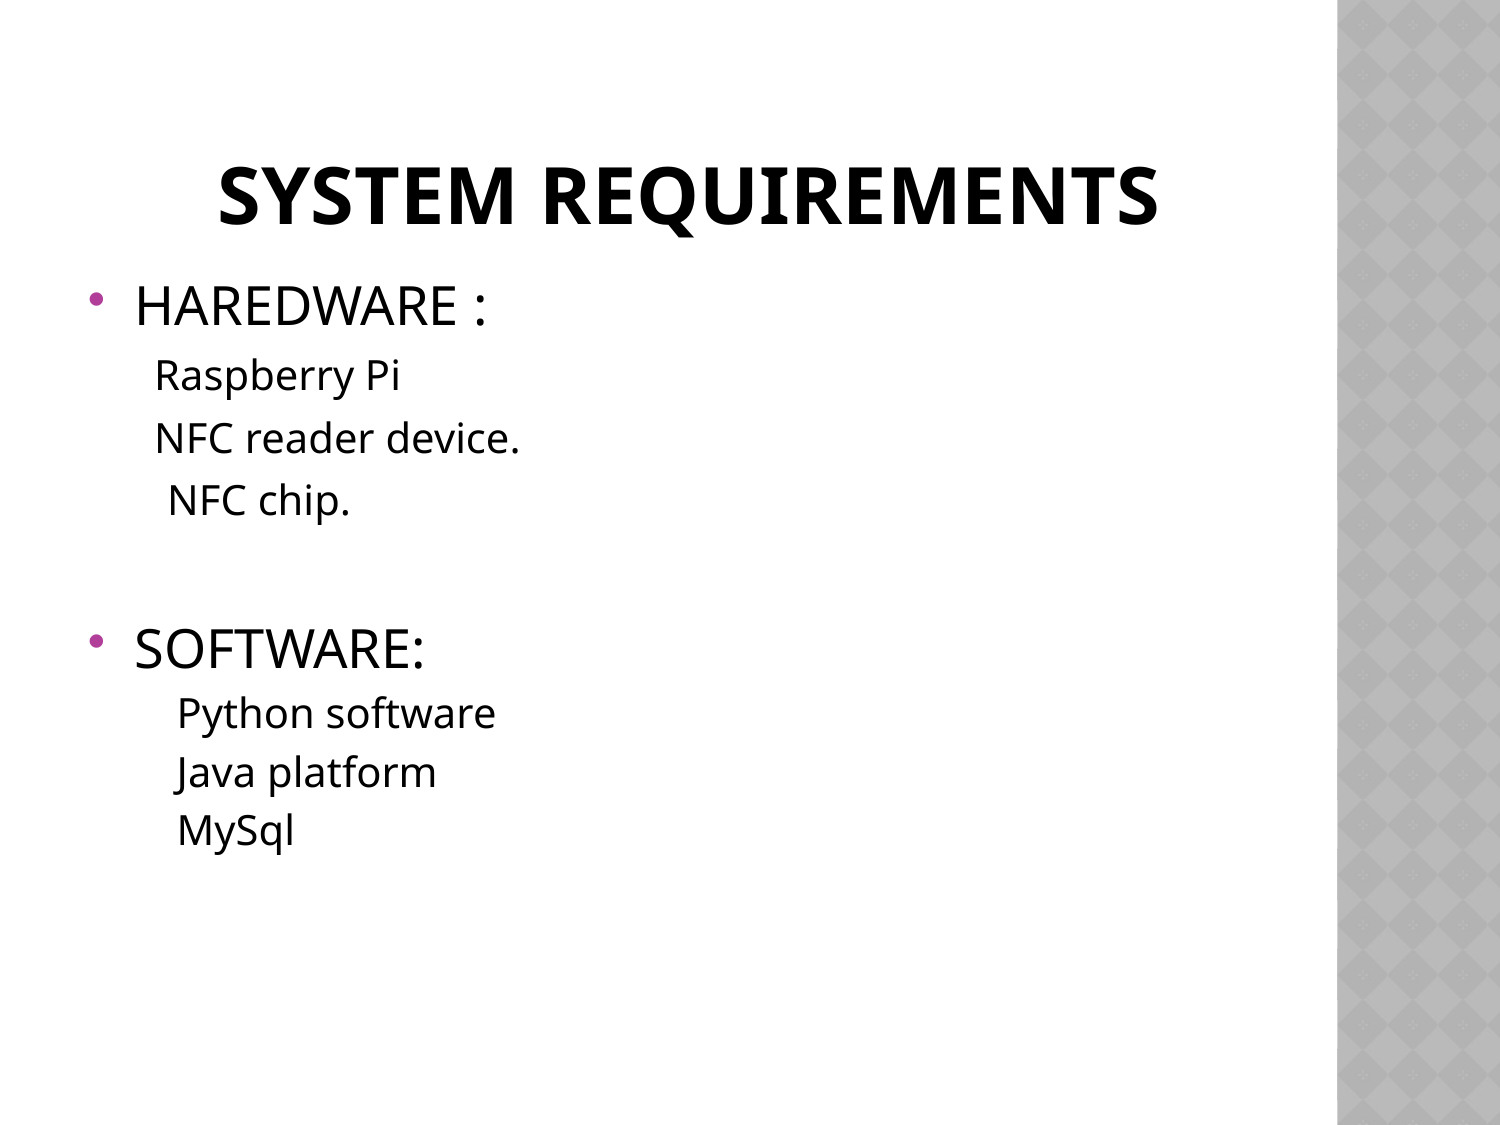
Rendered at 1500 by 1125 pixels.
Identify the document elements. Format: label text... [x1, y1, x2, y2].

title system requirements [75, 52, 1263, 240]
list HAREDWARE : Raspberry Pi NFC reader device. NFC chip. SOFTWARE: Python software Java platform MySql [75, 264, 1263, 1059]
